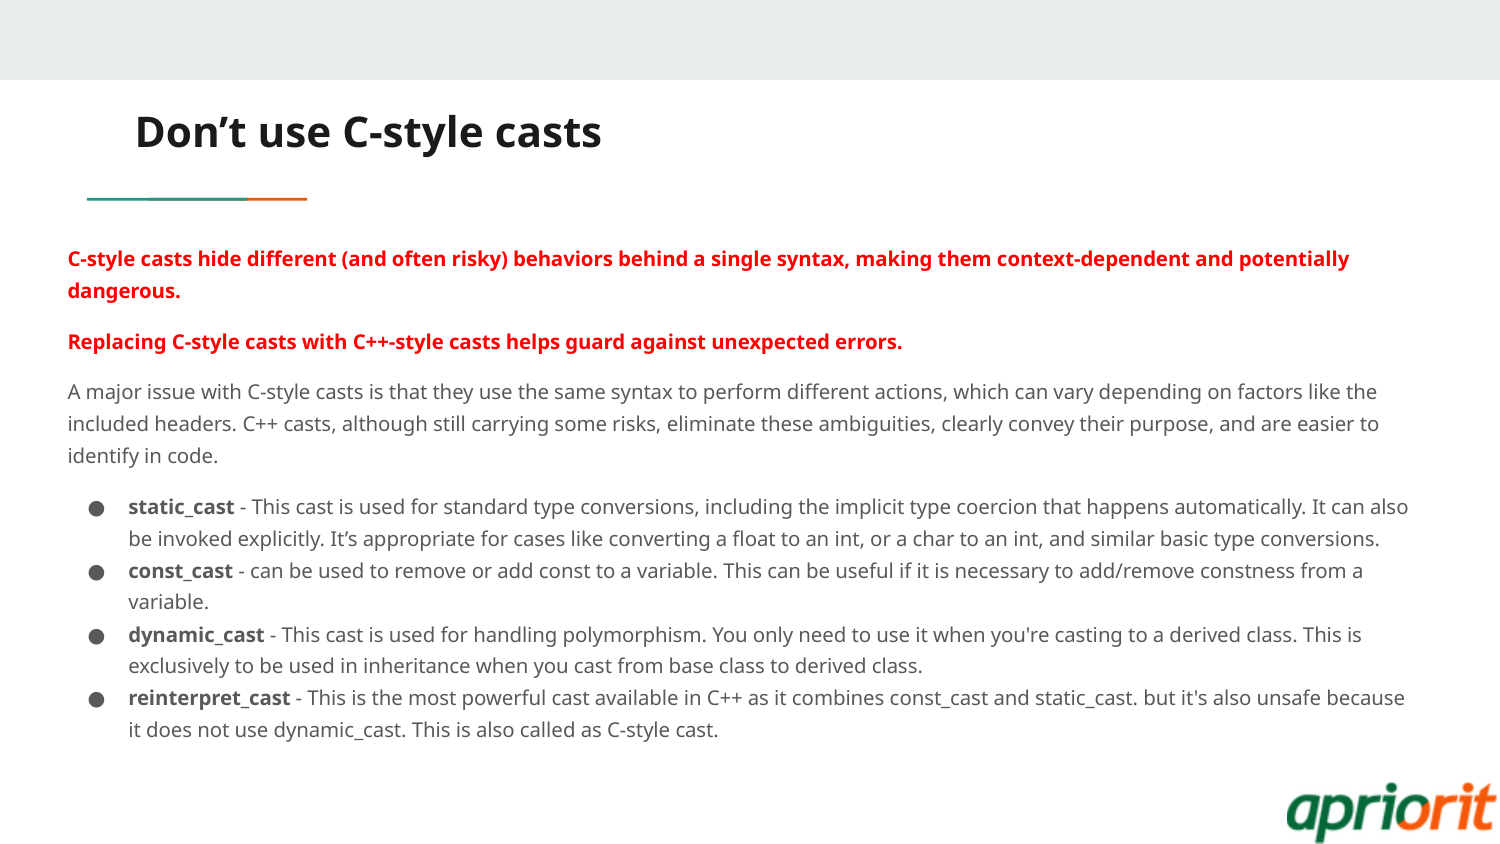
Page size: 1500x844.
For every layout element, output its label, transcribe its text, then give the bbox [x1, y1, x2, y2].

picture [1287, 782, 1500, 844]
title Don’t use C-style casts [119, 86, 1381, 175]
list C-style casts hide different (and often risky) behaviors behind a single syntax, making them context-dependent and potentially dangerous. Replacing C-style casts with C++-style casts helps guard against unexpected errors. A major issue with C-style casts is that they use the same syntax to perform different actions, which can vary depending on factors like the included headers. C++ casts, although still carrying some risks, eliminate these ambiguities, clearly convey their purpose, and are easier to identify in code. static_cast - This cast is used for standard type conversions, including the implicit type coercion that happens automatically. It can also be invoked explicitly. It’s appropriate for cases like converting a float to an int, or a char to an int, and similar basic type conversions. const_cast - can be used to remove or add const to a variable. This can be useful if it is necessary to add/remove constness from a variable. dynamic_cast - This cast is used for handling polymorphism. You only need to use it when you're casting to a derived class. This is exclusively to be used in inheritance when you cast from base class to derived class. reinterpret_cast - This is the most powerful cast available in C++ as it combines const_cast and static_cast. but it's also unsafe because it does not use dynamic_cast. This is also called as C-style cast. [52, 226, 1430, 783]
